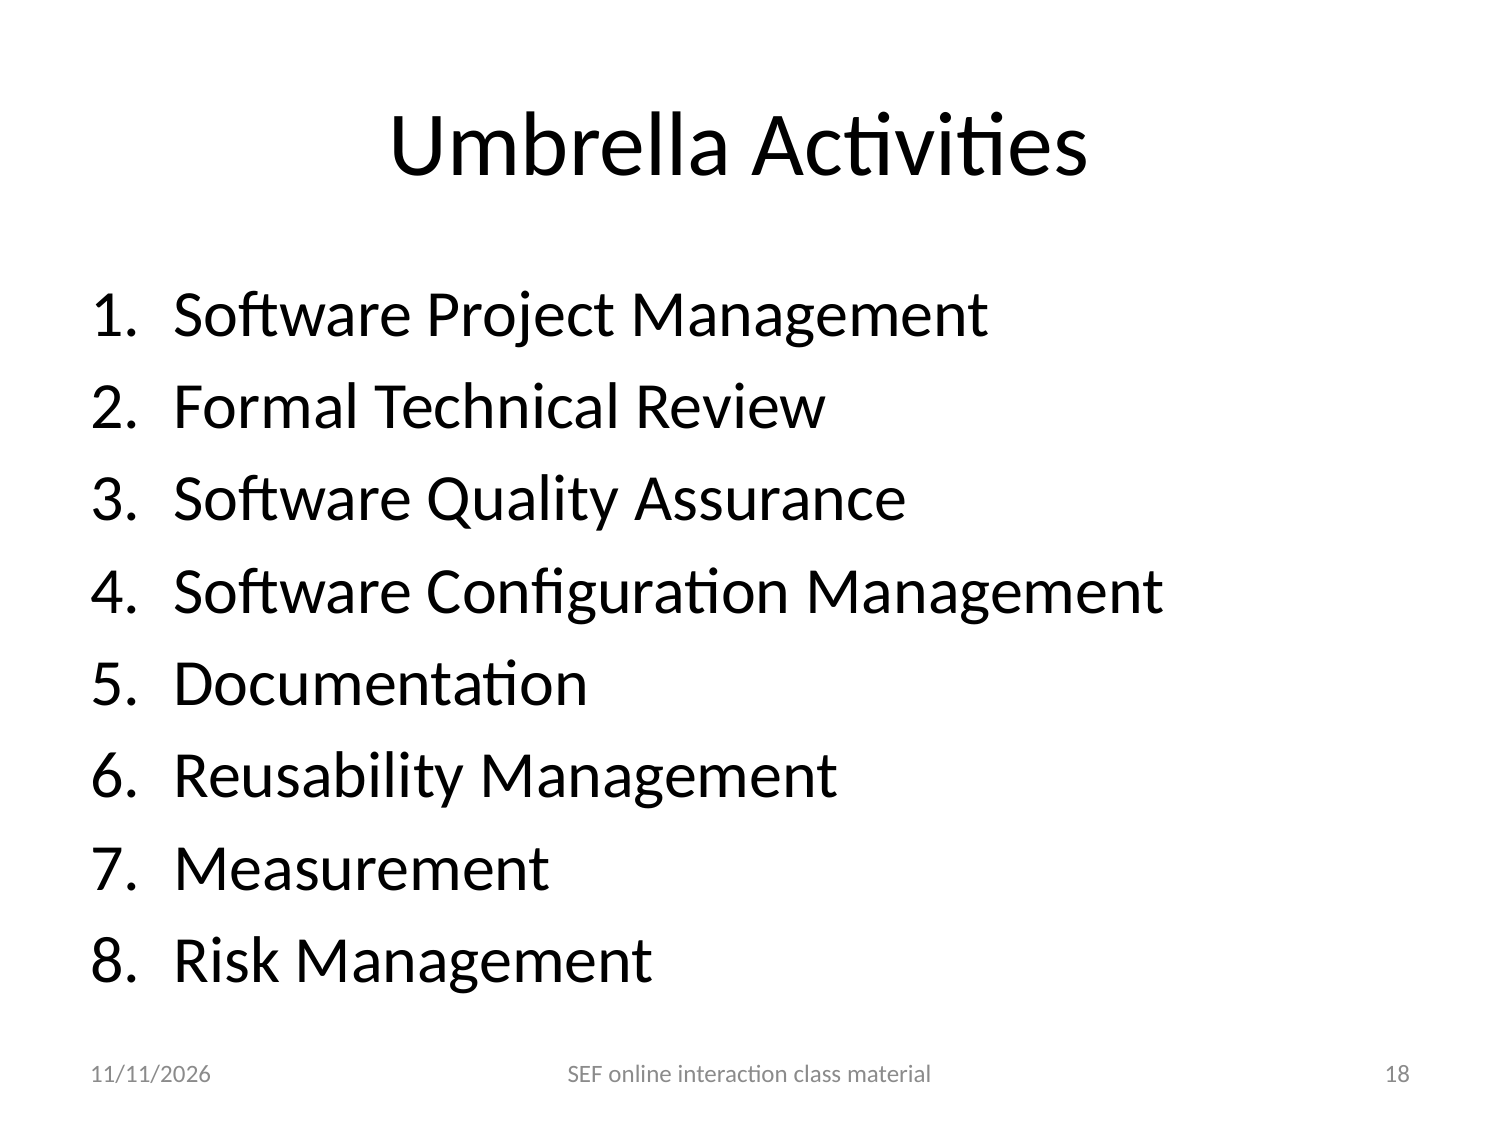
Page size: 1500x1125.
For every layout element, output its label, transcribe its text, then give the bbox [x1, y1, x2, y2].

title Umbrella Activities [75, 45, 1425, 233]
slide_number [75, 1042, 425, 1103]
footer SEF online interaction class material [512, 1042, 988, 1103]
list Software Project Management Formal Technical Review Software Quality Assurance Software Configuration Management Documentation Reusability Management Measurement Risk Management [75, 262, 1425, 1005]
slide_number 18 [1074, 1042, 1425, 1103]
